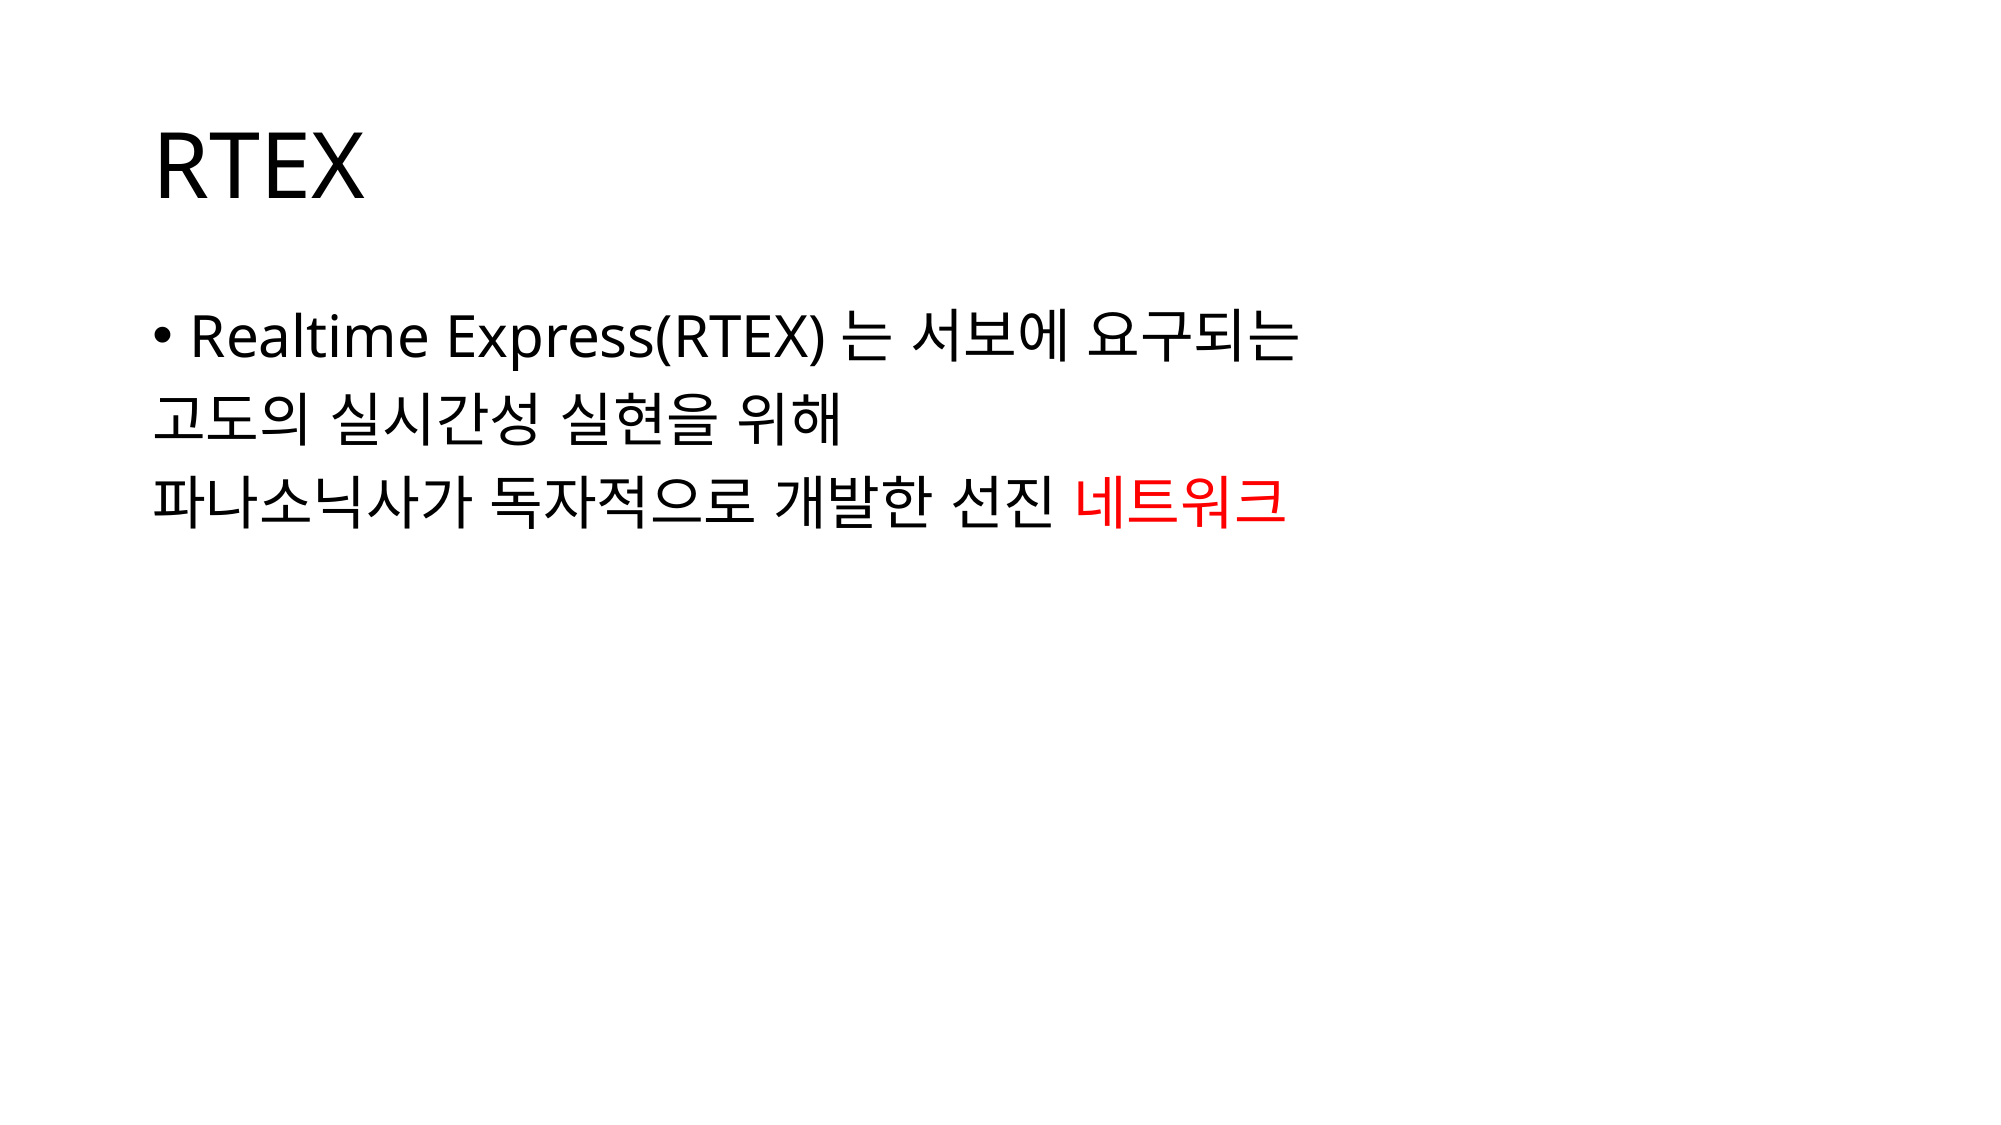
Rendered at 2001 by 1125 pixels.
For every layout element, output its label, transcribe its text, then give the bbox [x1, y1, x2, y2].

title RTEX [137, 59, 1863, 278]
list Realtime Express(RTEX)는 서보에 요구되는 고도의 실시간성 실현을 위해 파나소닉사가 독자적으로 개발한 선진 네트워크 [137, 299, 1863, 1014]
